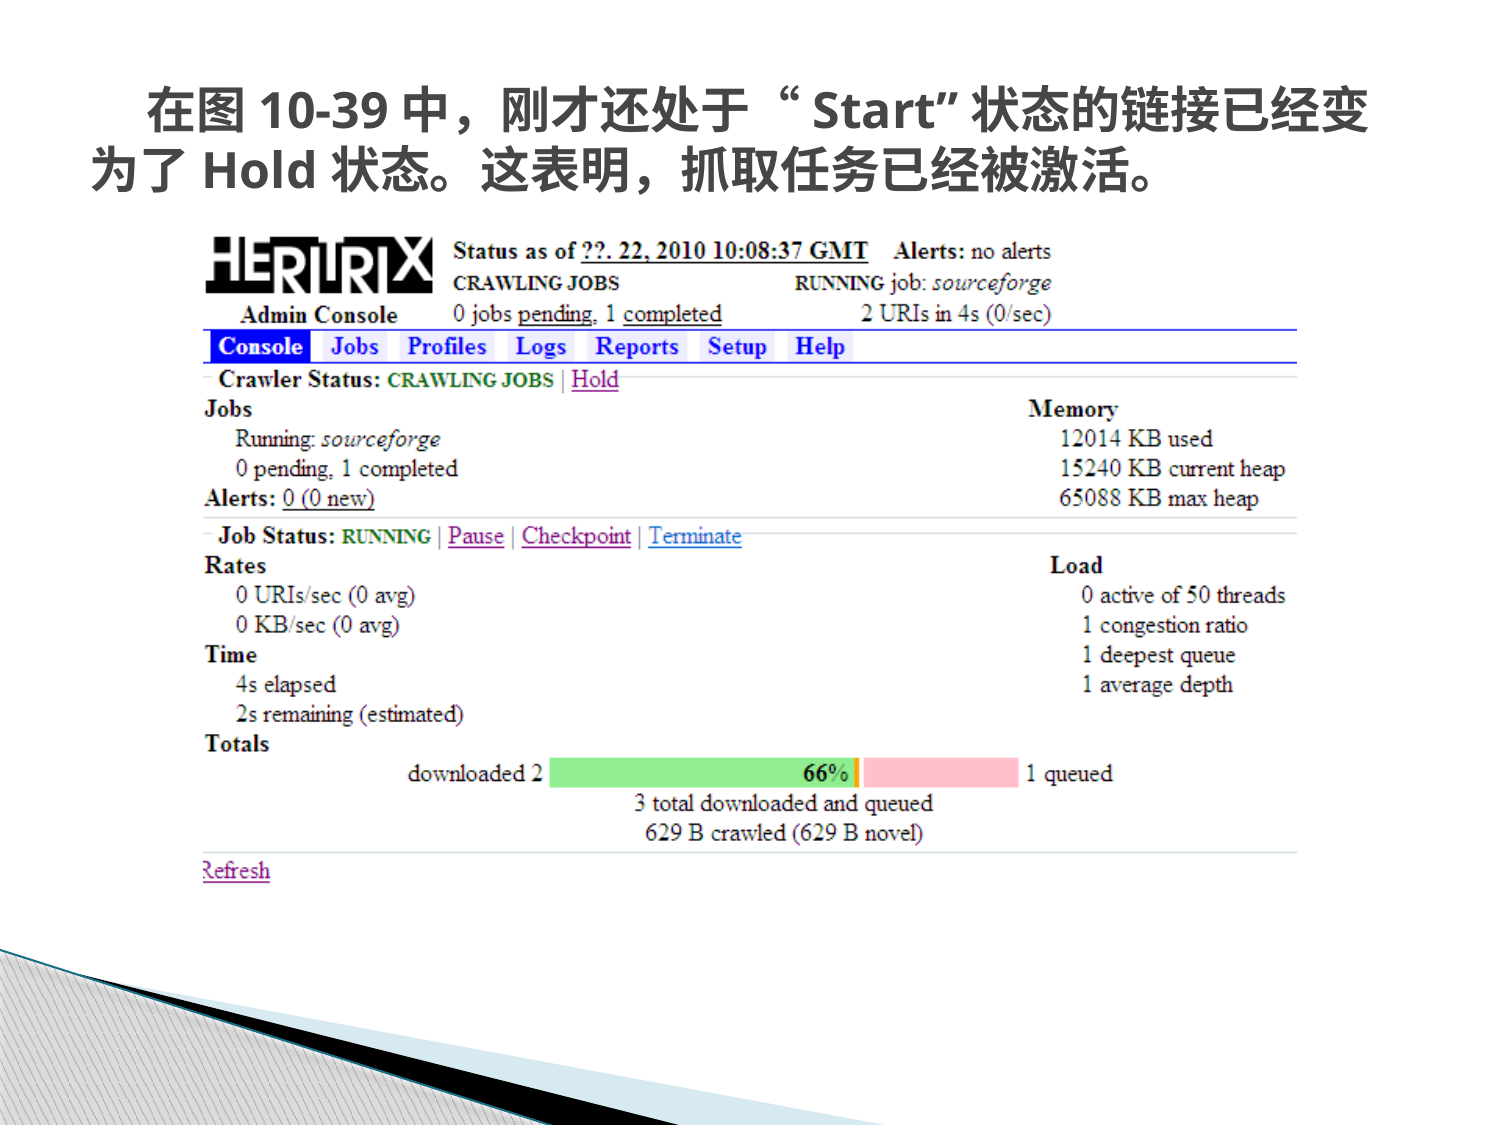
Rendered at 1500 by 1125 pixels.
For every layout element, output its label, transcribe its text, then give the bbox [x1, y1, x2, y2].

picture [202, 234, 1298, 891]
title 在图10-39中，刚才还处于“Start”状态的链接已经变为了Hold状态。这表明，抓取任务已经被激活。 [75, 45, 1425, 233]
